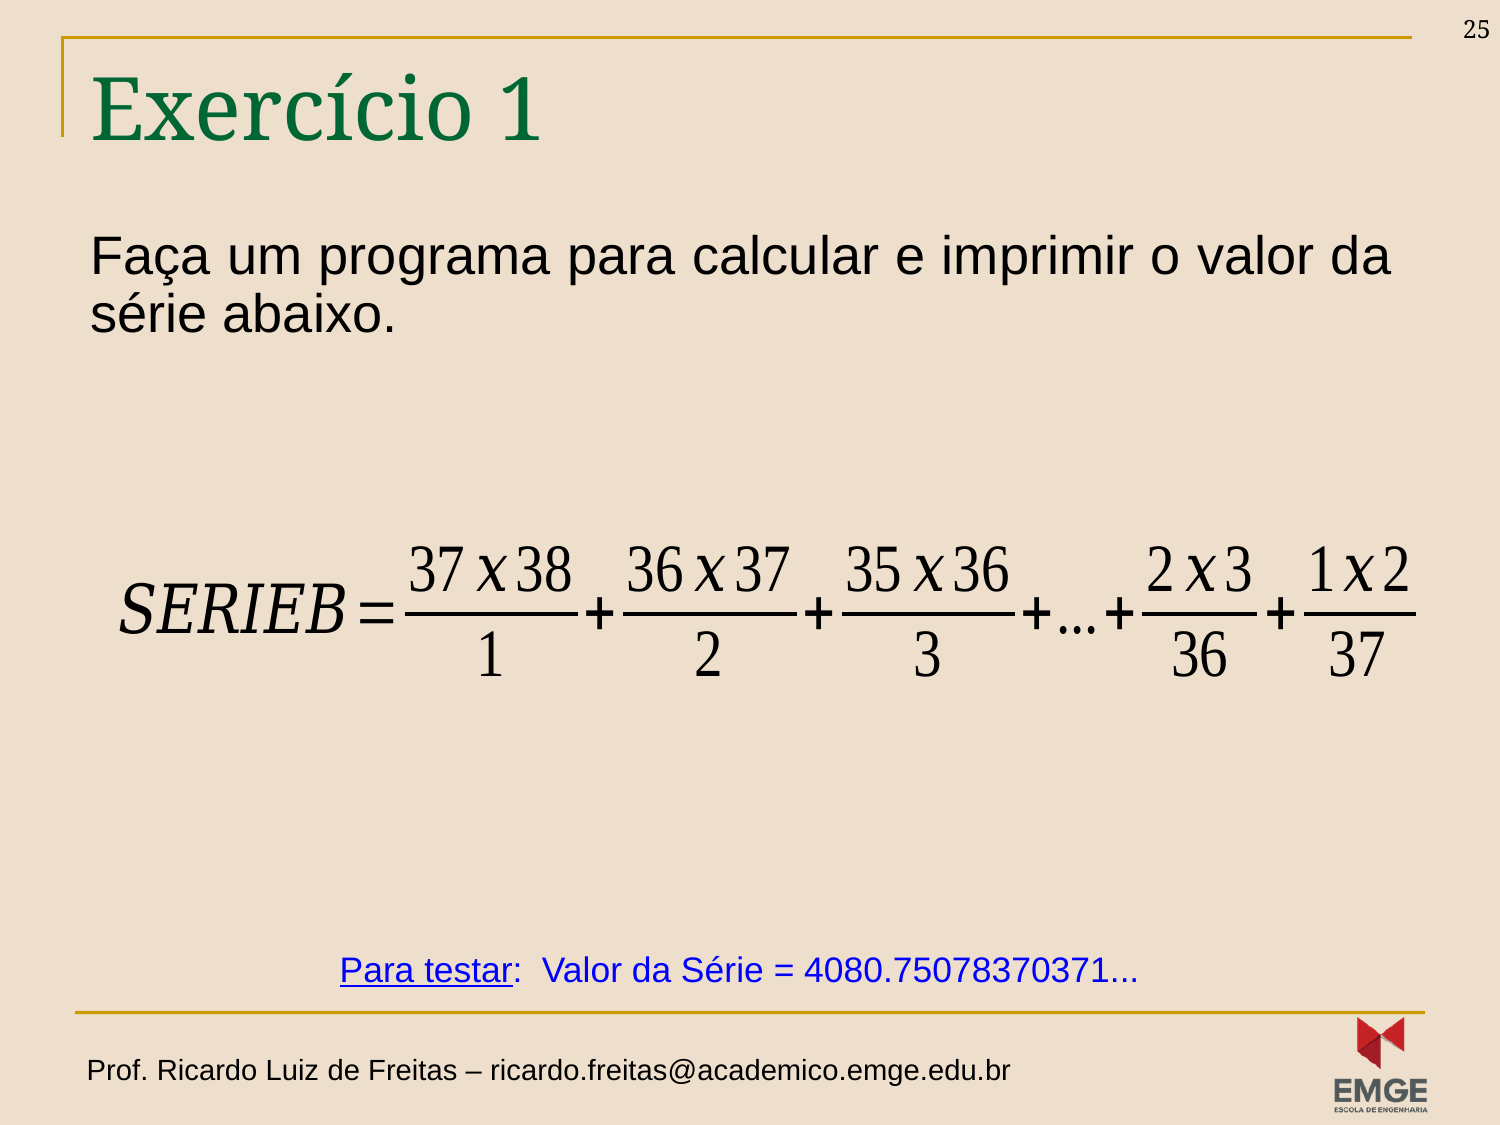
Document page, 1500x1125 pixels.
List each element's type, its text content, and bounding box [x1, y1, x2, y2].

picture [1328, 1012, 1433, 1116]
title Exercício 1 [75, 45, 1425, 233]
list Faça um programa para calcular e imprimir o valor da série abaixo. [75, 220, 1409, 468]
slide_number 25 [1392, 0, 1500, 55]
text_box Para testar: Valor da Série = 4080.75078370371... [324, 944, 1187, 1020]
